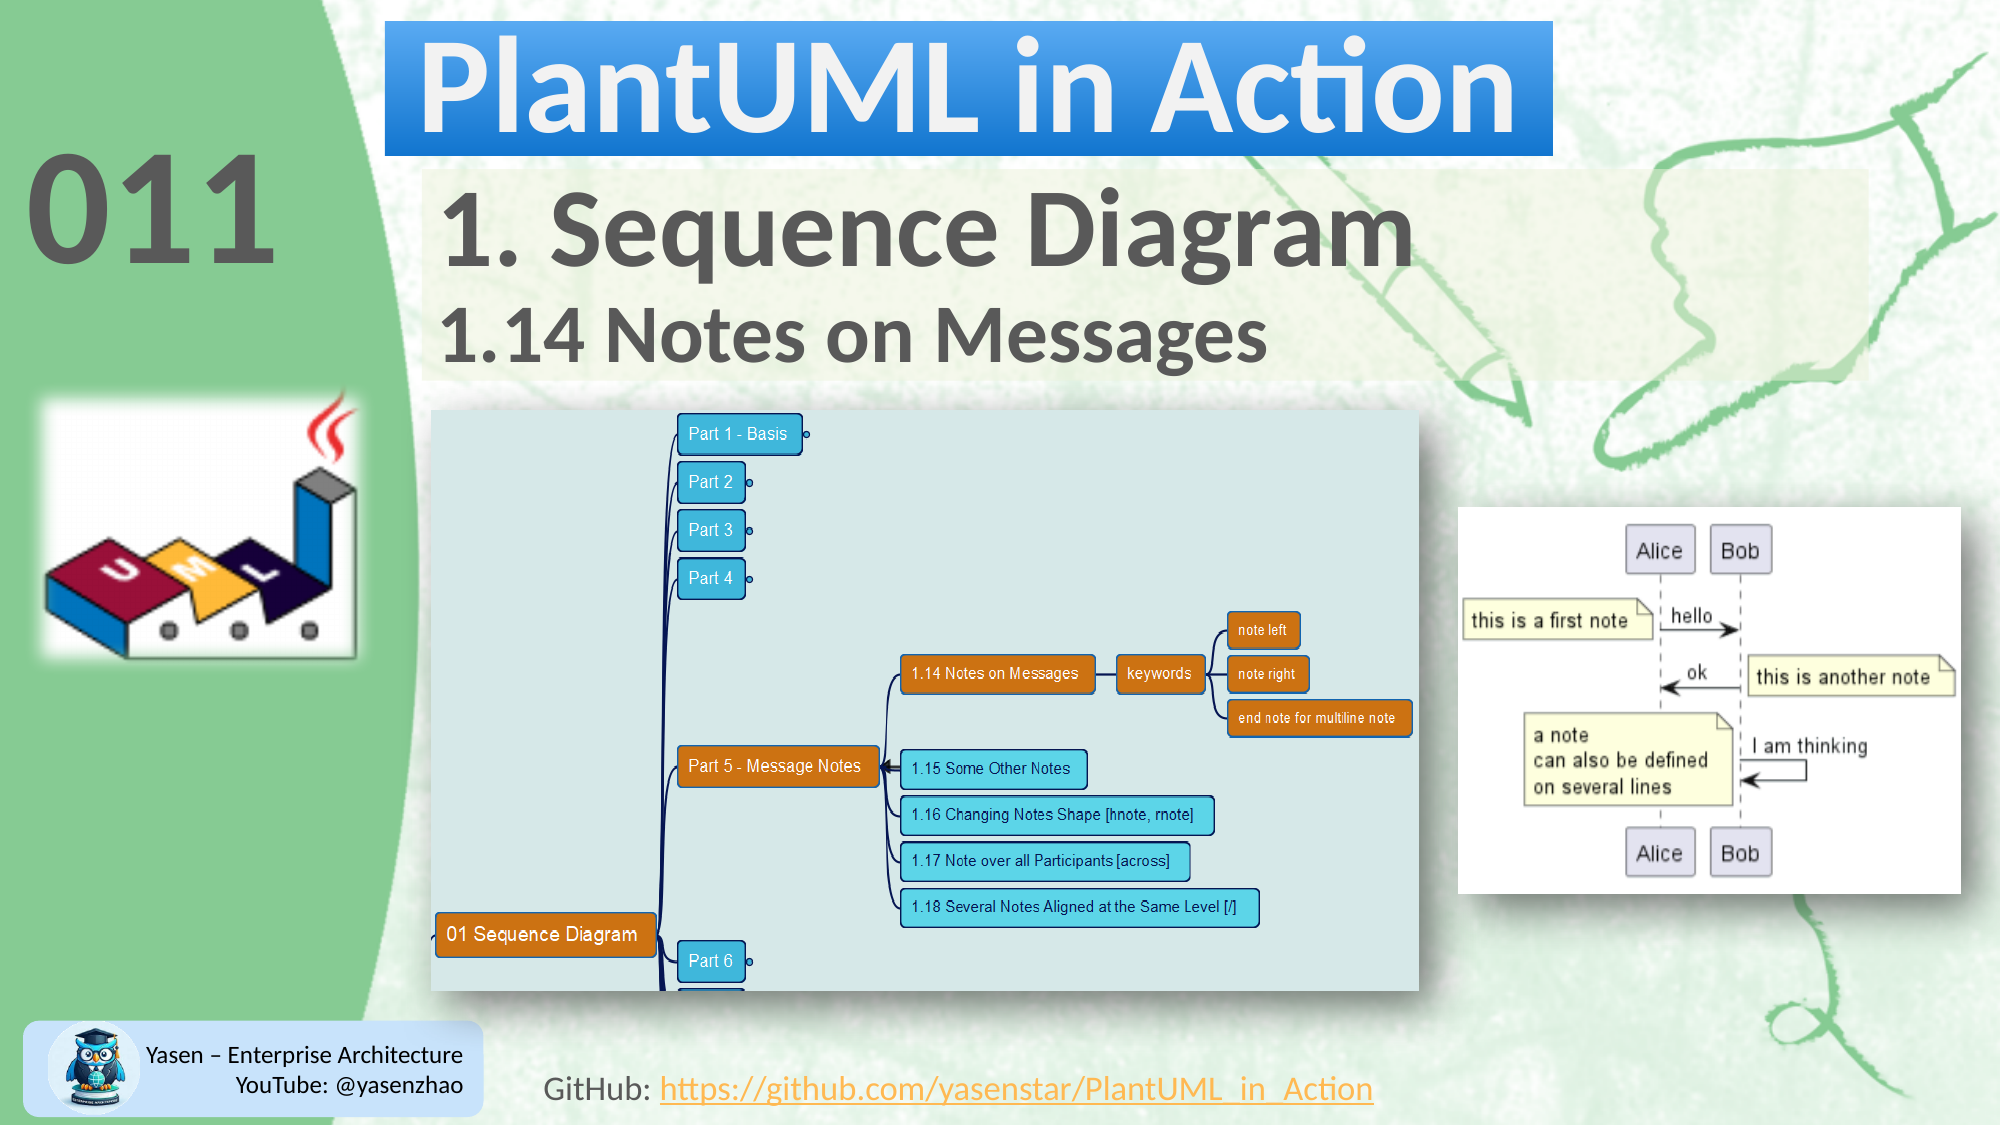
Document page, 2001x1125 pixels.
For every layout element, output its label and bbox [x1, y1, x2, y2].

text_box [22, 1020, 484, 1118]
picture [0, 0, 2000, 1125]
